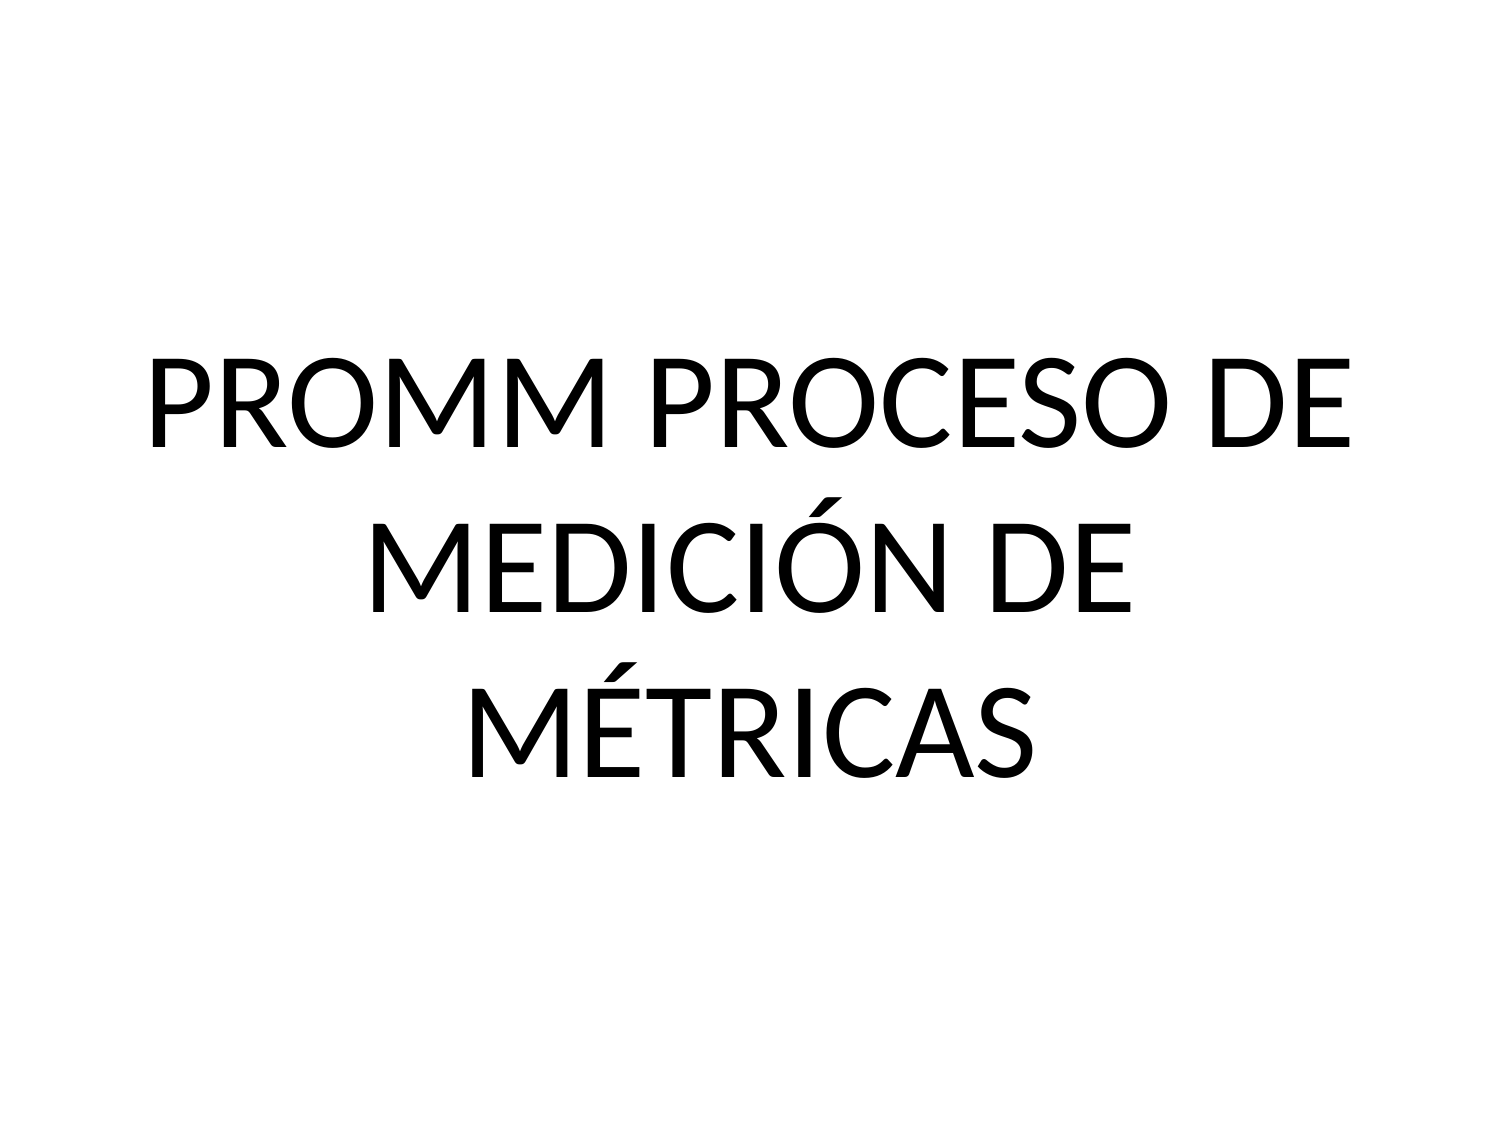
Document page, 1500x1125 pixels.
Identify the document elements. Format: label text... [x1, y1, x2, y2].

title PROMM PROCESO DE MEDICIÓN DE MÉTRICAS [75, 45, 1425, 1071]
